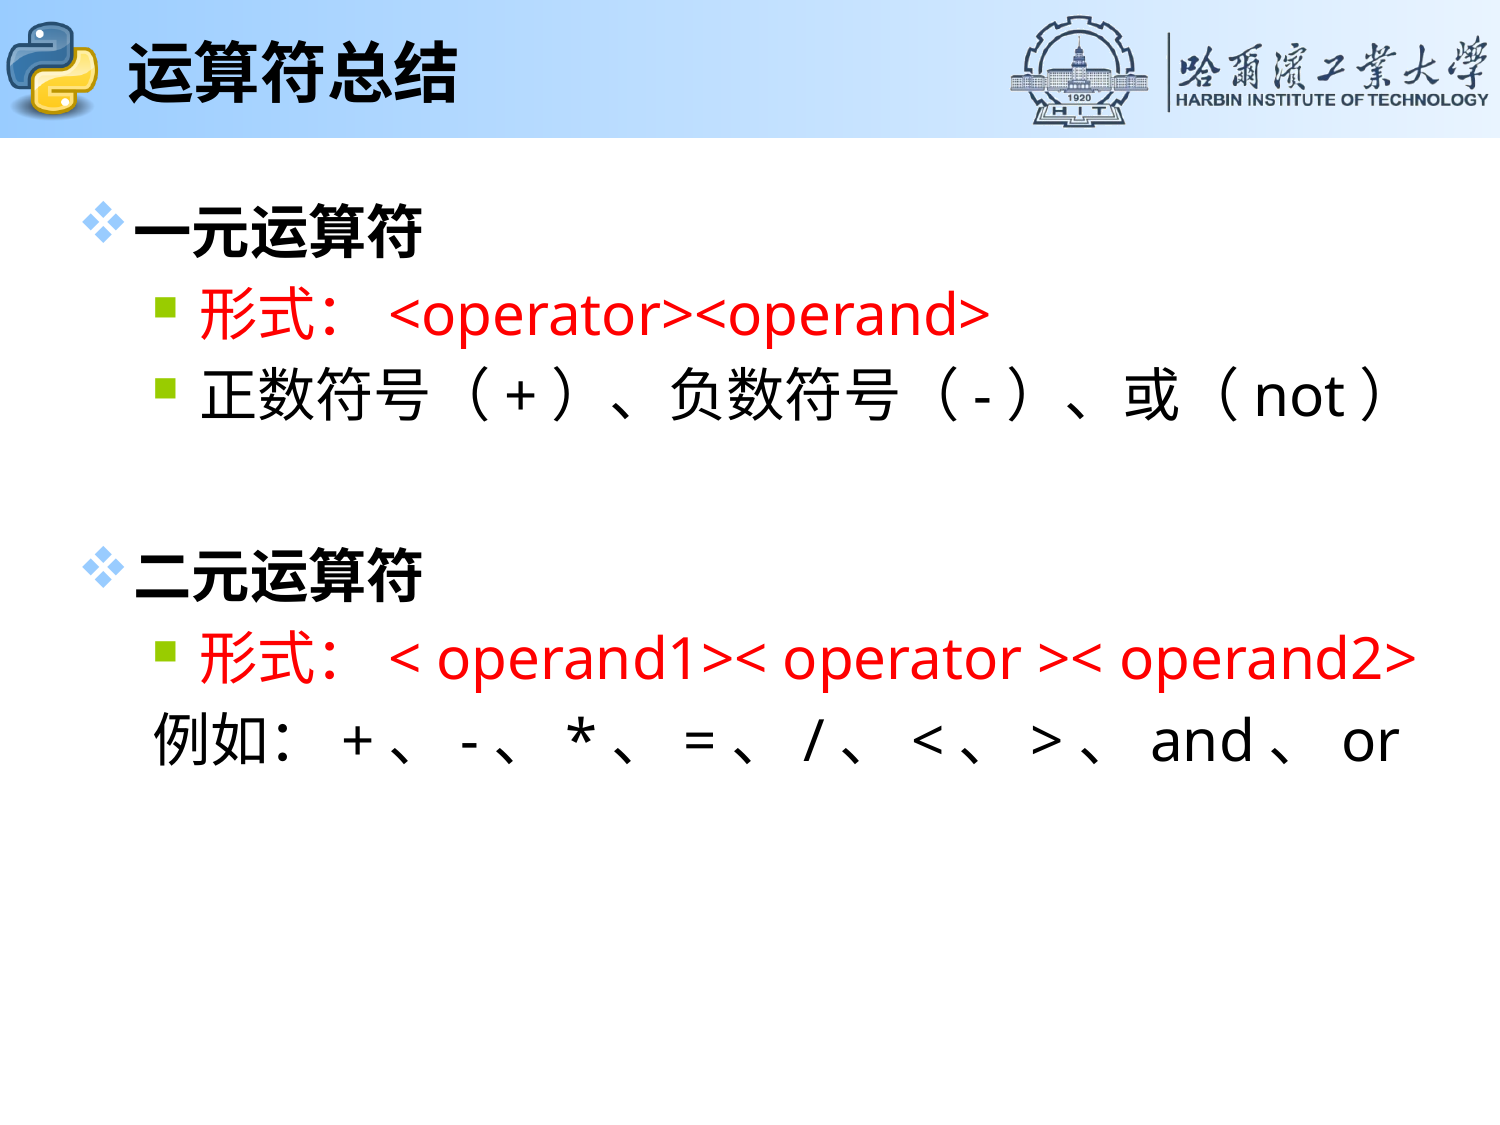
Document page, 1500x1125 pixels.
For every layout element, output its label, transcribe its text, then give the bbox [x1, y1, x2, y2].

list 一元运算符 形式：<operator><operand> 正数符号（+）、负数符号（-）、或（not） 二元运算符 形式：< operand1>< operator >< operand2> 例如：+、-、*、=、/、<、>、and、or [62, 187, 1450, 1000]
picture [1000, 4, 1500, 138]
picture [0, 19, 104, 123]
title 运算符总结 [112, 20, 1334, 121]
